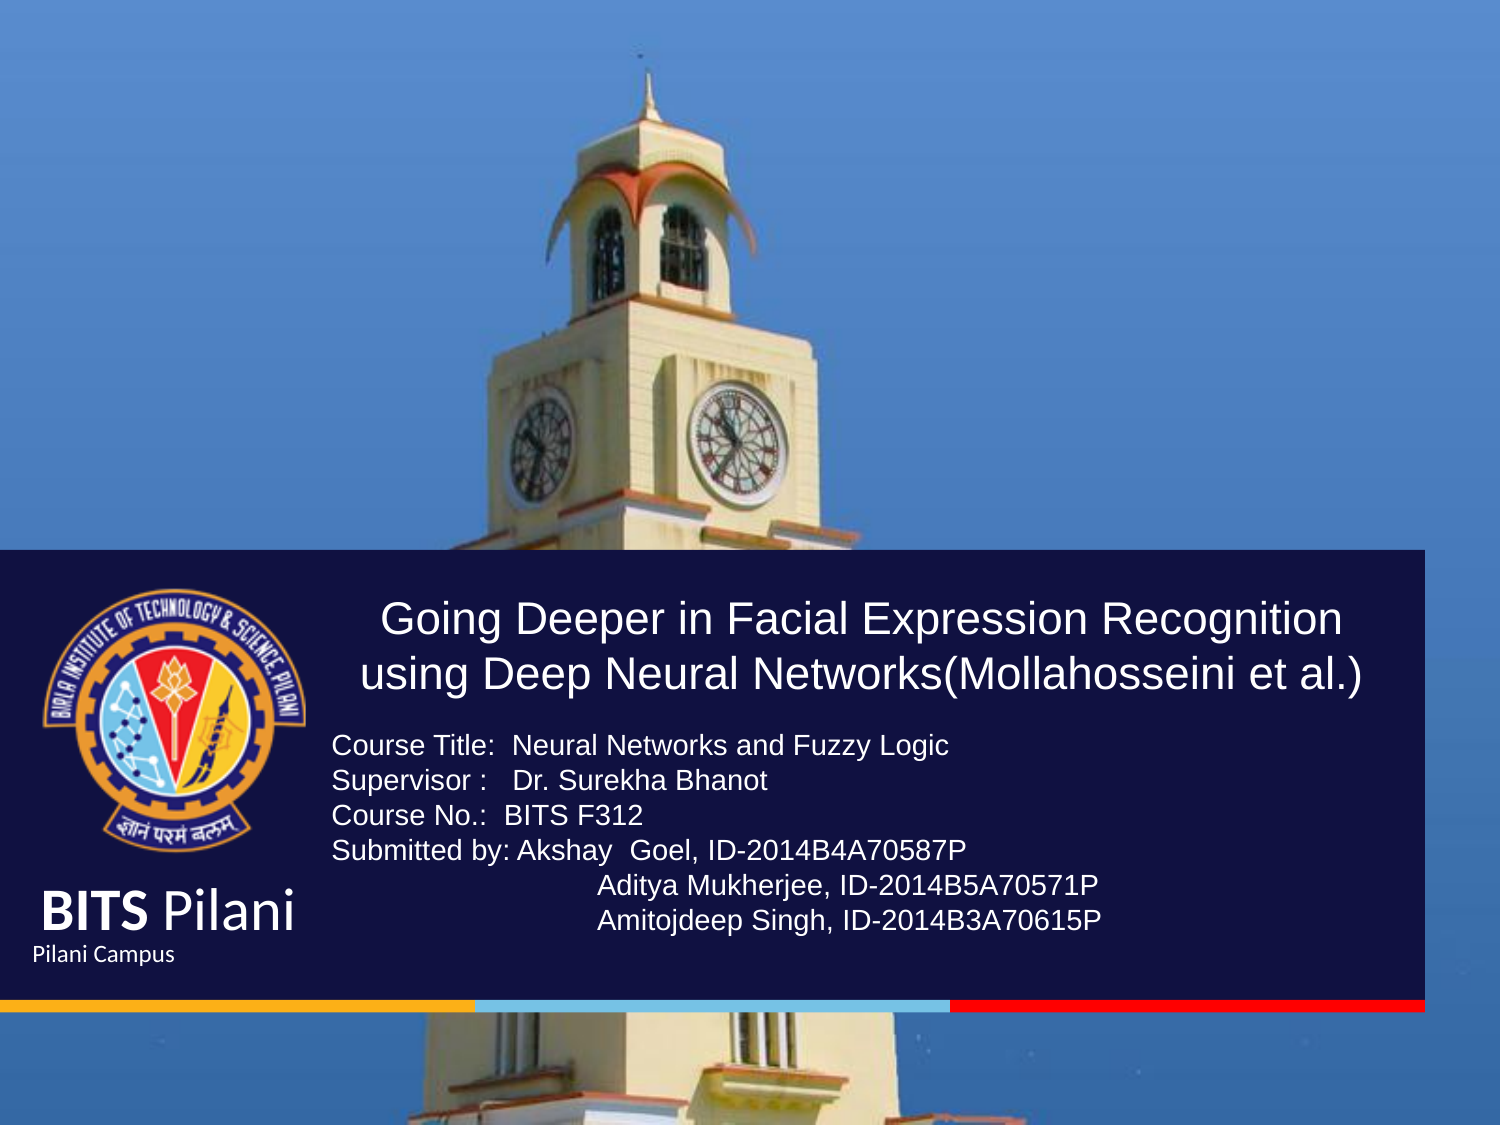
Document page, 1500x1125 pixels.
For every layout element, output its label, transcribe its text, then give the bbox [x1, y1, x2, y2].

title Going Deeper in Facial Expression Recognition using Deep Neural Networks(Mollahosseini et al.) Course Title: Neural Networks and Fuzzy Logic Supervisor : Dr. Surekha Bhanot Course No.: BITS F312 Submitted by: Akshay Goel, ID-2014B4A70587P Aditya Mukherjee, ID-2014B5A70571P Amitojdeep Singh, ID-2014B3A70615P [324, 570, 1400, 969]
picture [0, 0, 1500, 1125]
